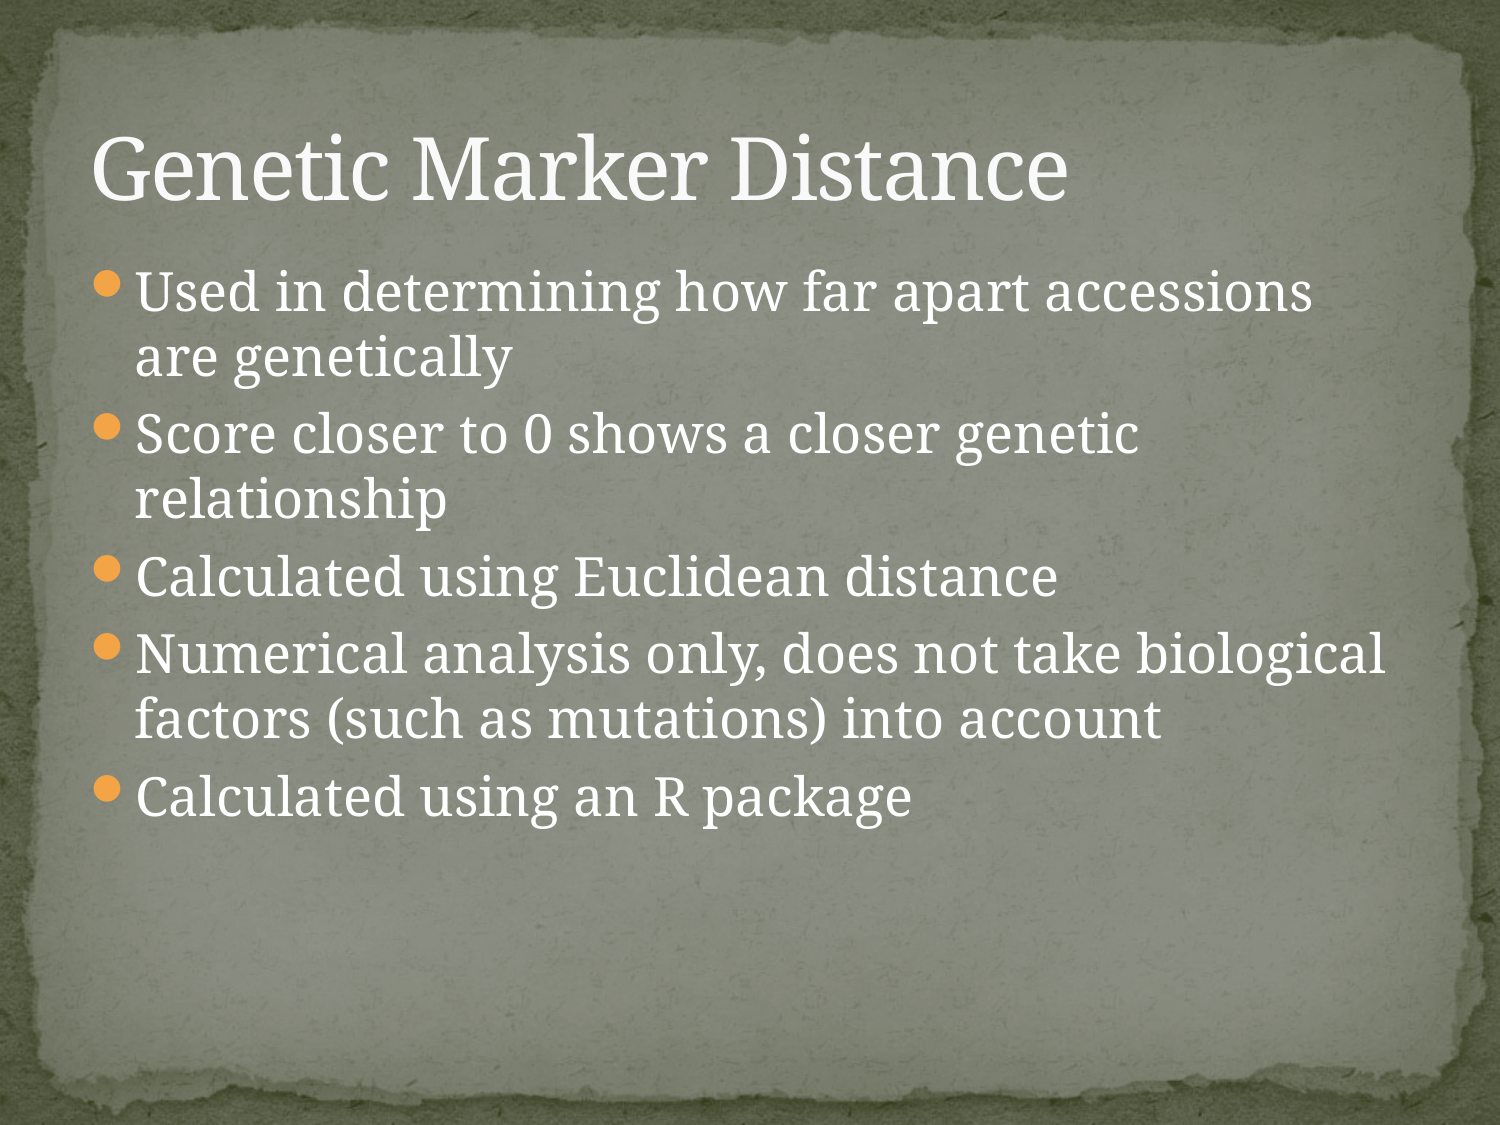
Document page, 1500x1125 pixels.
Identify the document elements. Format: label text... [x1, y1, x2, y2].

list Used in determining how far apart accessions are genetically Score closer to 0 shows a closer genetic relationship Calculated using Euclidean distance Numerical analysis only, does not take biological factors (such as mutations) into account Calculated using an R package [75, 249, 1425, 1000]
title Genetic Marker Distance [74, 24, 1425, 225]
